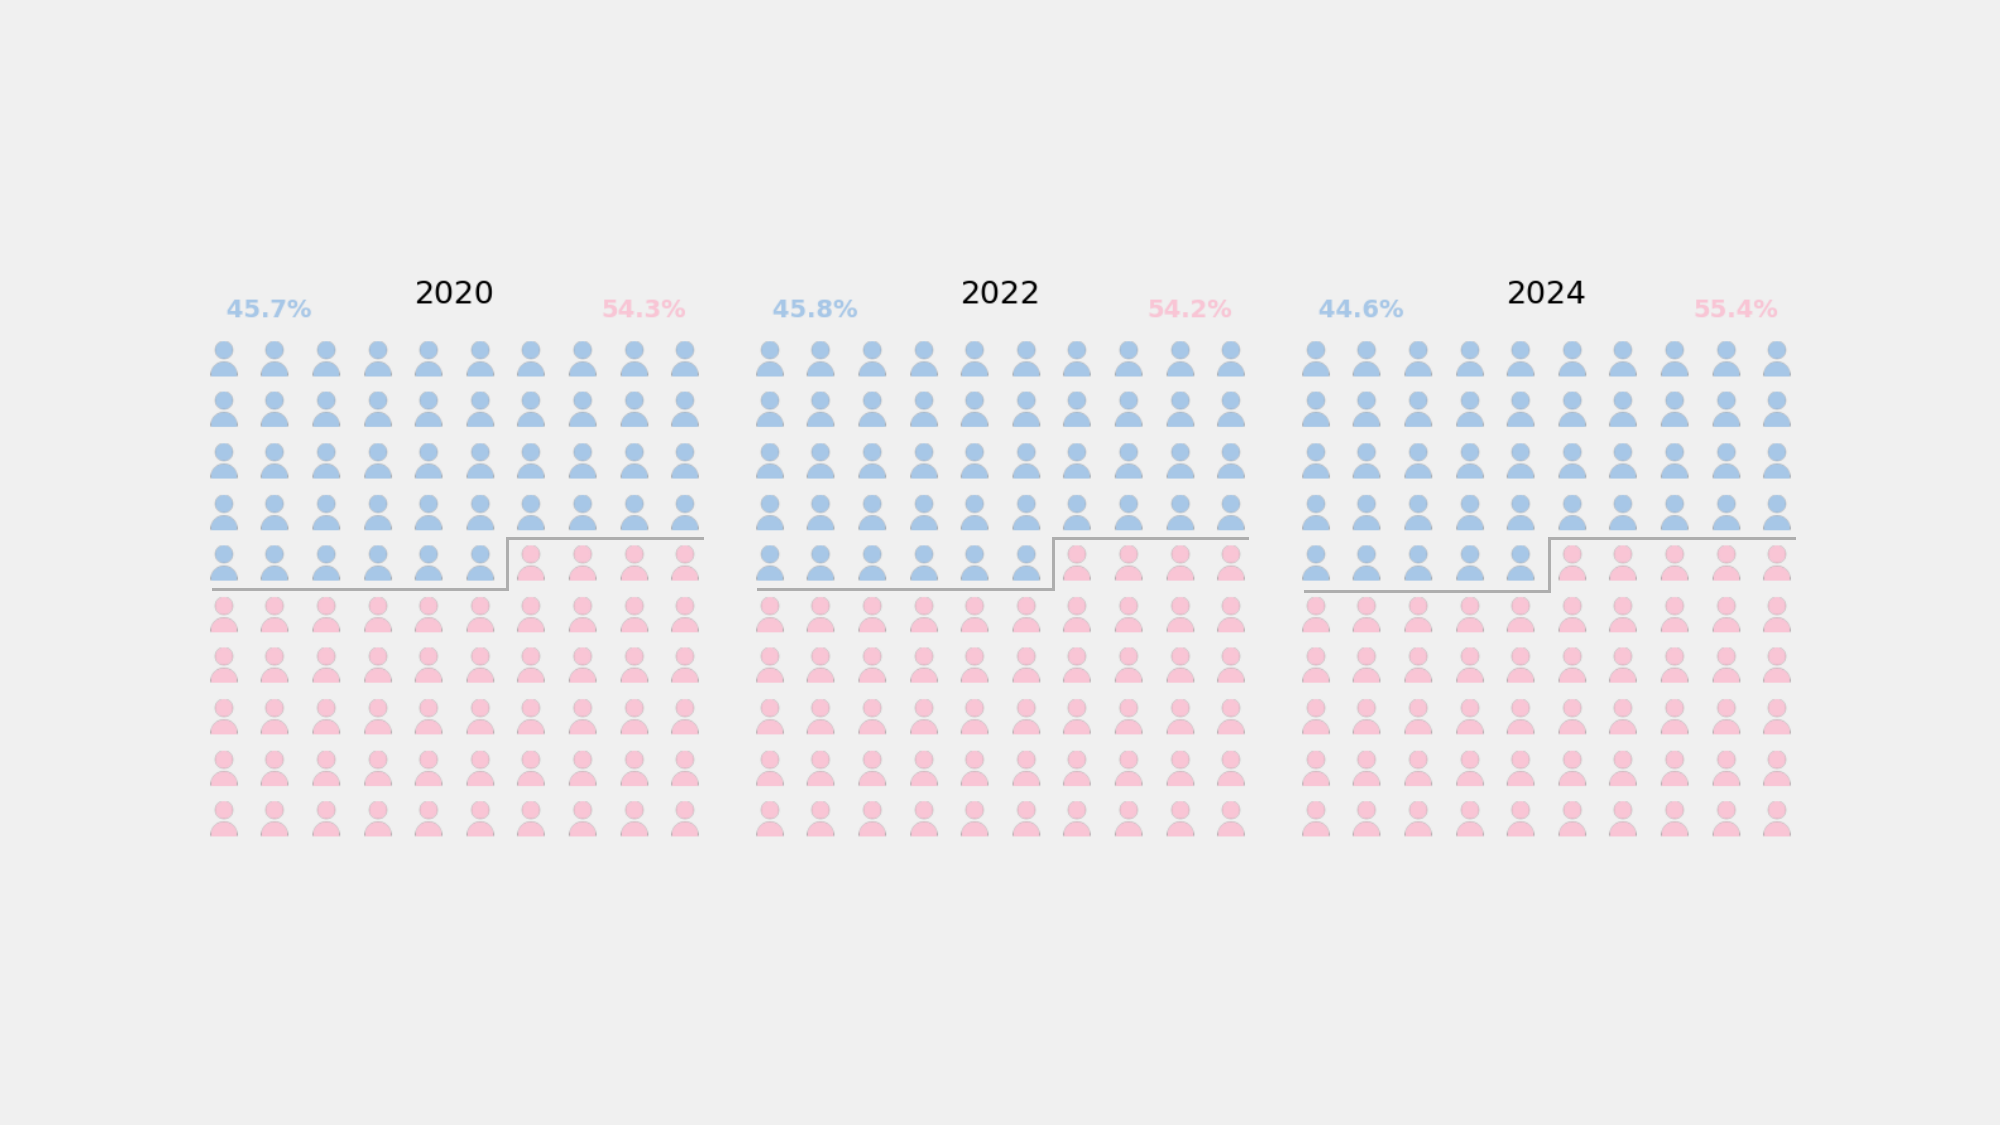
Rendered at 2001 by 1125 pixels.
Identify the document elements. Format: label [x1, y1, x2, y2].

text_box [185, 266, 1815, 859]
